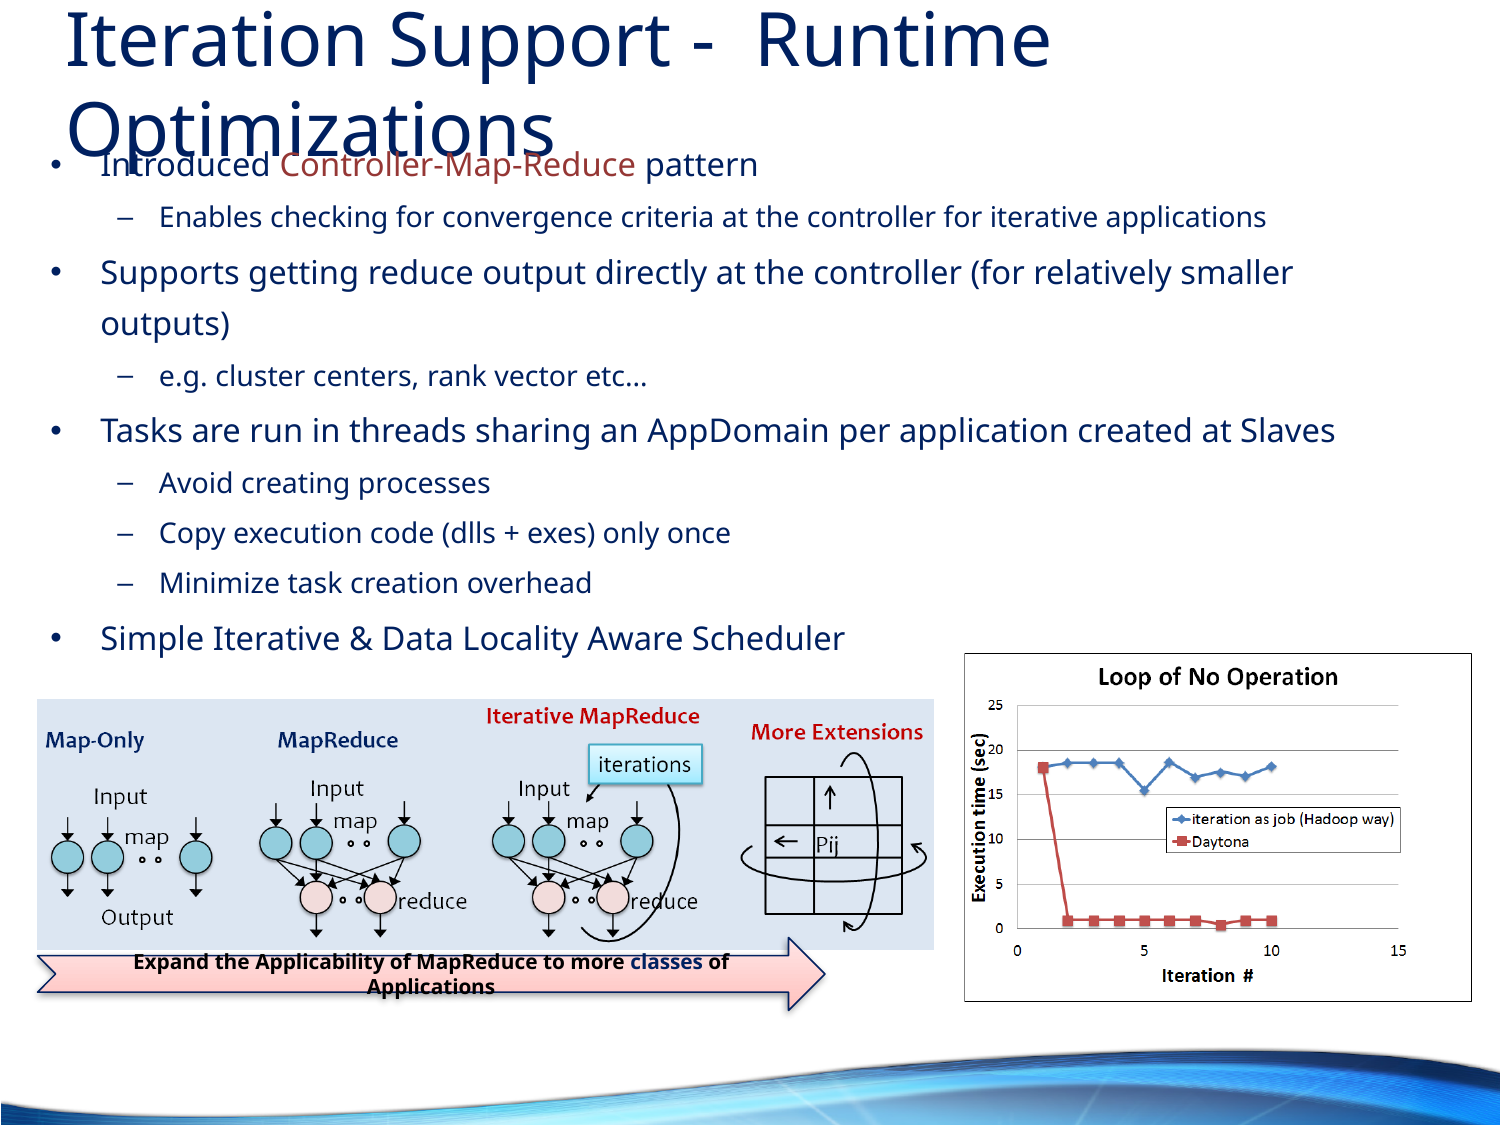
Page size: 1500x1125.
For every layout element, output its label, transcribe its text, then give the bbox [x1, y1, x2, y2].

text_box Expand the Applicability of MapReduce to more classes of Applications [36, 957, 826, 1012]
list Introduced Controller-Map-Reduce pattern Enables checking for convergence criteria at the controller for iterative applications Supports getting reduce output directly at the controller (for relatively smaller outputs) e.g. cluster centers, rank vector etc… Tasks are run in threads sharing an AppDomain per application created at Slaves Avoid creating processes Copy execution code (dlls + exes) only once Minimize task creation overhead Simple Iterative & Data Locality Aware Scheduler [35, 125, 1386, 679]
title Iteration Support - Runtime Optimizations [50, 12, 1475, 150]
picture [2, 650, 1500, 1125]
